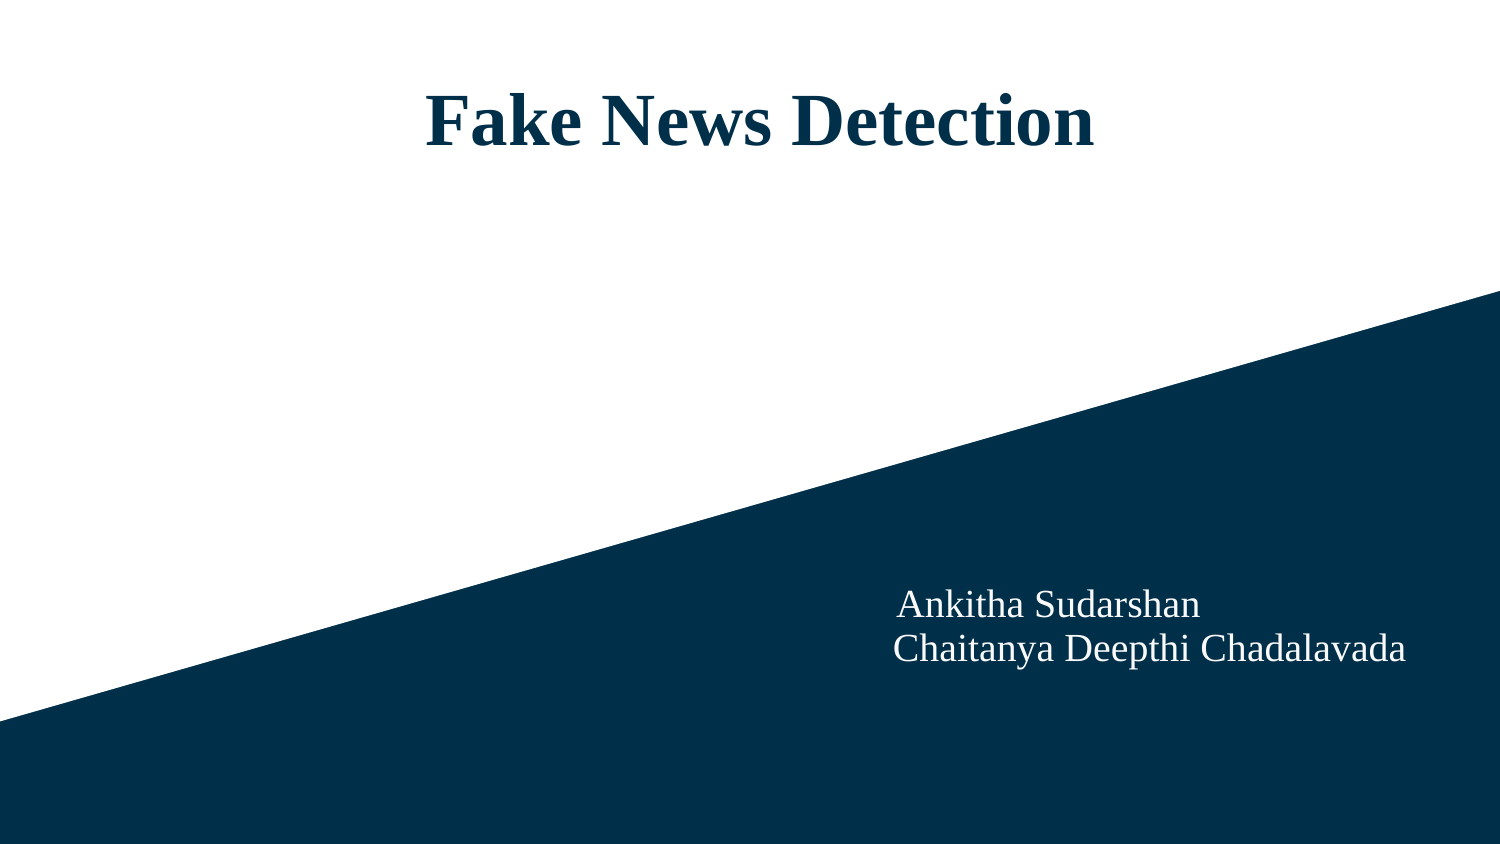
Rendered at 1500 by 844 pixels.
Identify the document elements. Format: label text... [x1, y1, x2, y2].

subtitle Ankitha Sudarshan Chaitanya Deepthi Chadalavada [857, 534, 1460, 703]
title Fake News Detection [61, 64, 1460, 309]
